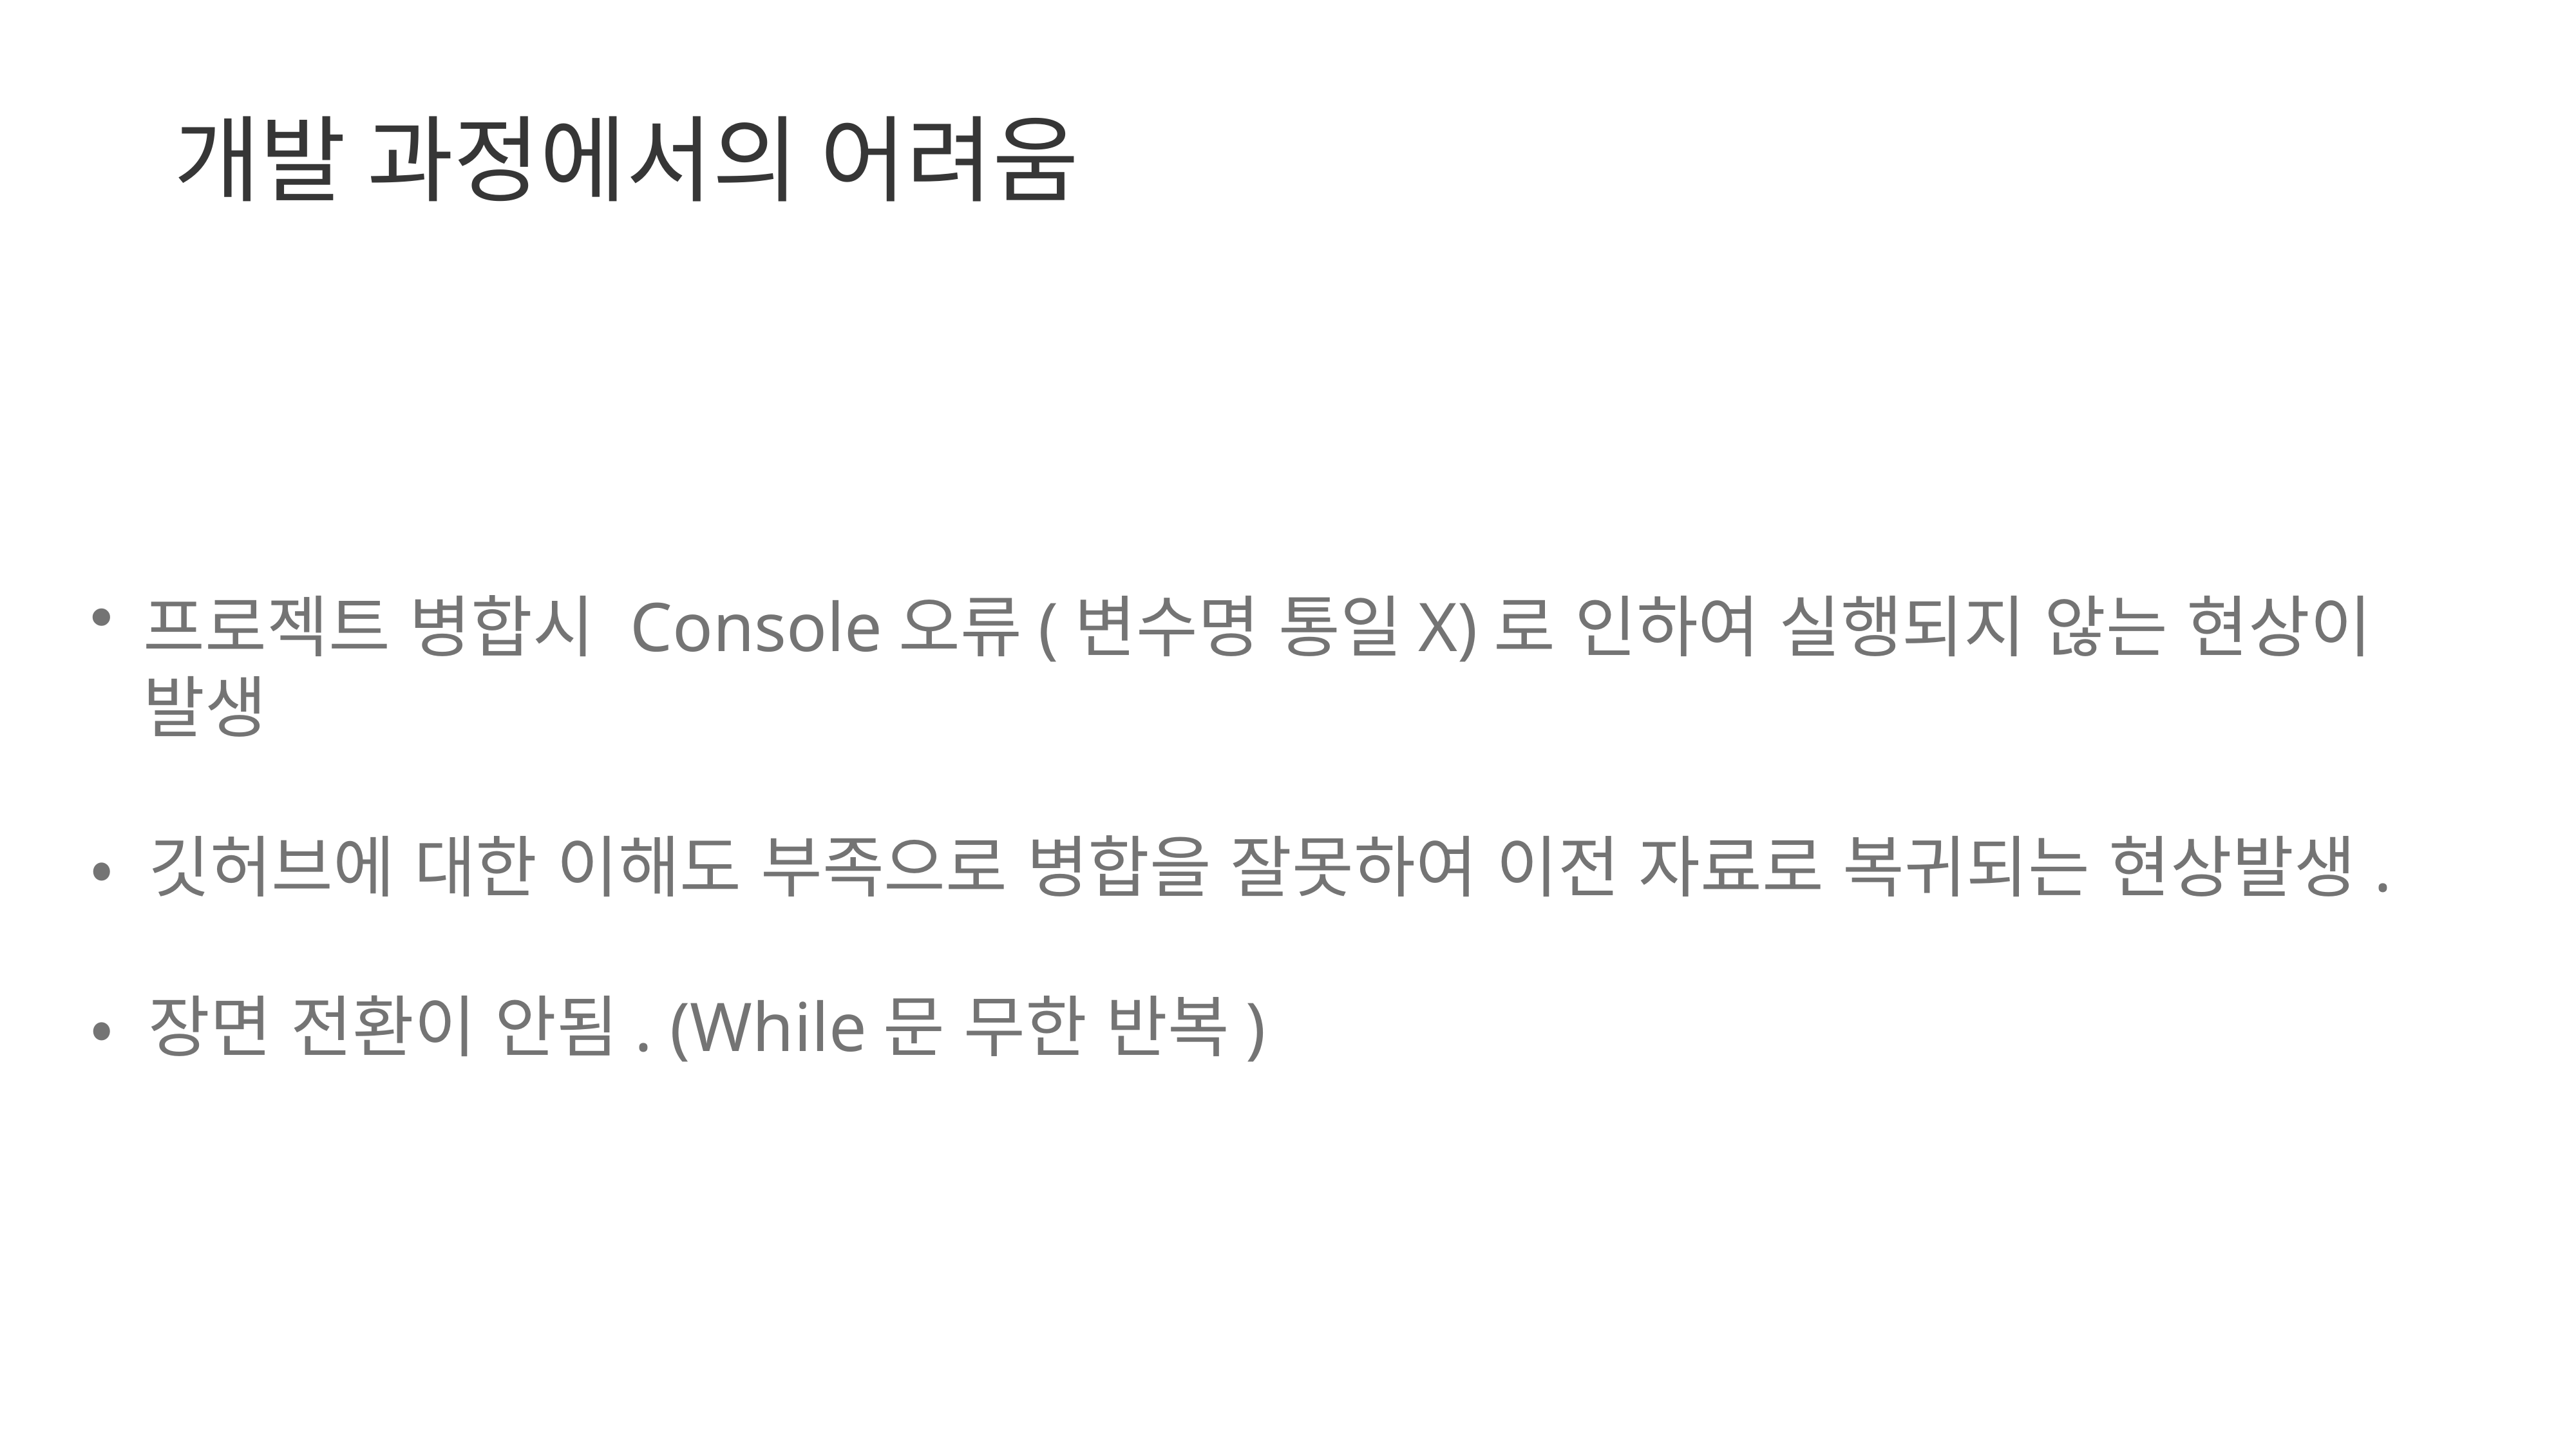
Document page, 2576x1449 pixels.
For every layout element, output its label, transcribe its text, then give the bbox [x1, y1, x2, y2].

text_box 개발 과정에서의 어려움 [168, 95, 2461, 218]
text_box 프로젝트 병합시 Console오류(변수명 통일X)로 인하여 실행되지 않는 현상이 발생 • 깃허브에 대한 이해도 부족으로 병합을 잘못하여 이전 자료로 복귀되는 현상발생. • 장면 전환이 안됨. (While문 무한 반복) [85, 579, 2512, 1070]
